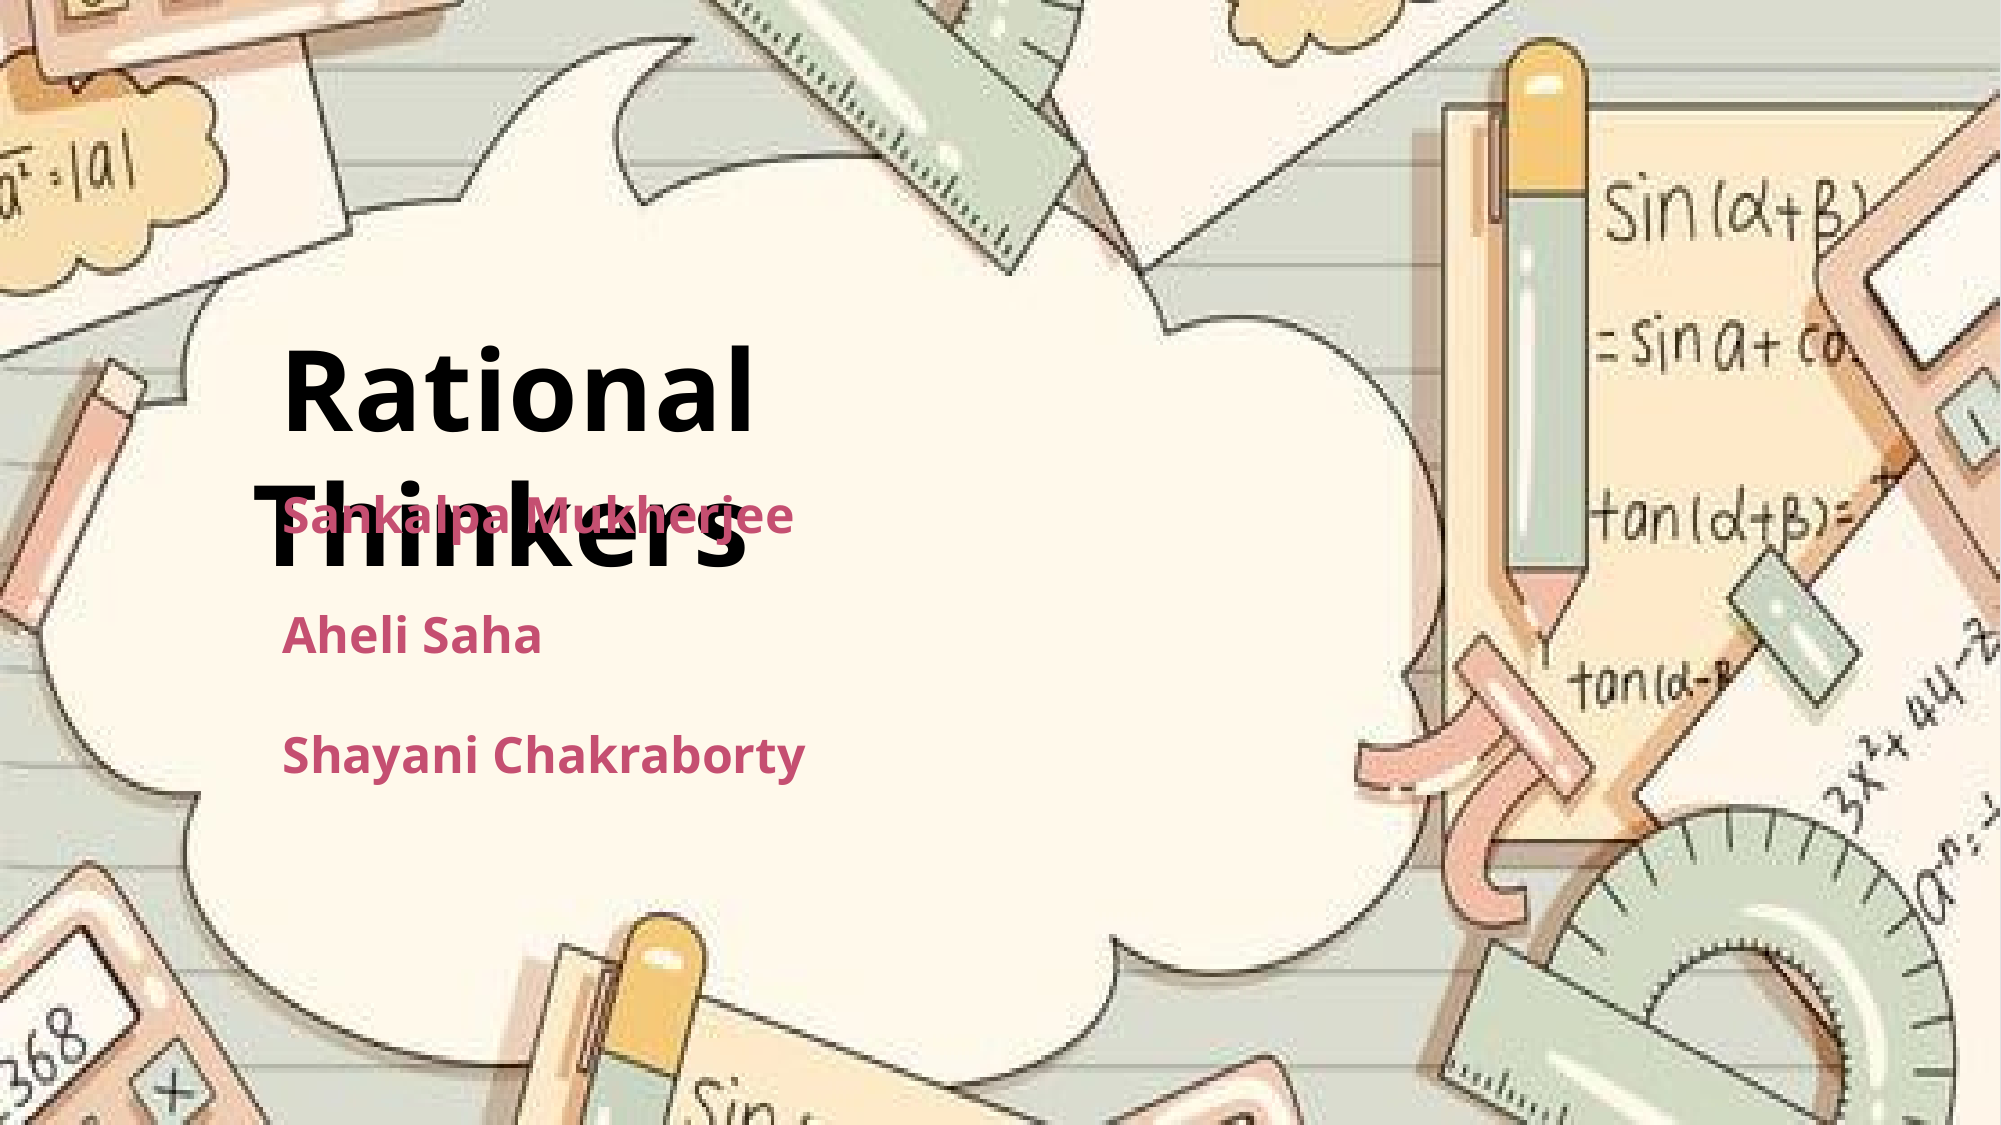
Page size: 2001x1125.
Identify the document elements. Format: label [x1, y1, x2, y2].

list [0, 0, 2000, 1125]
